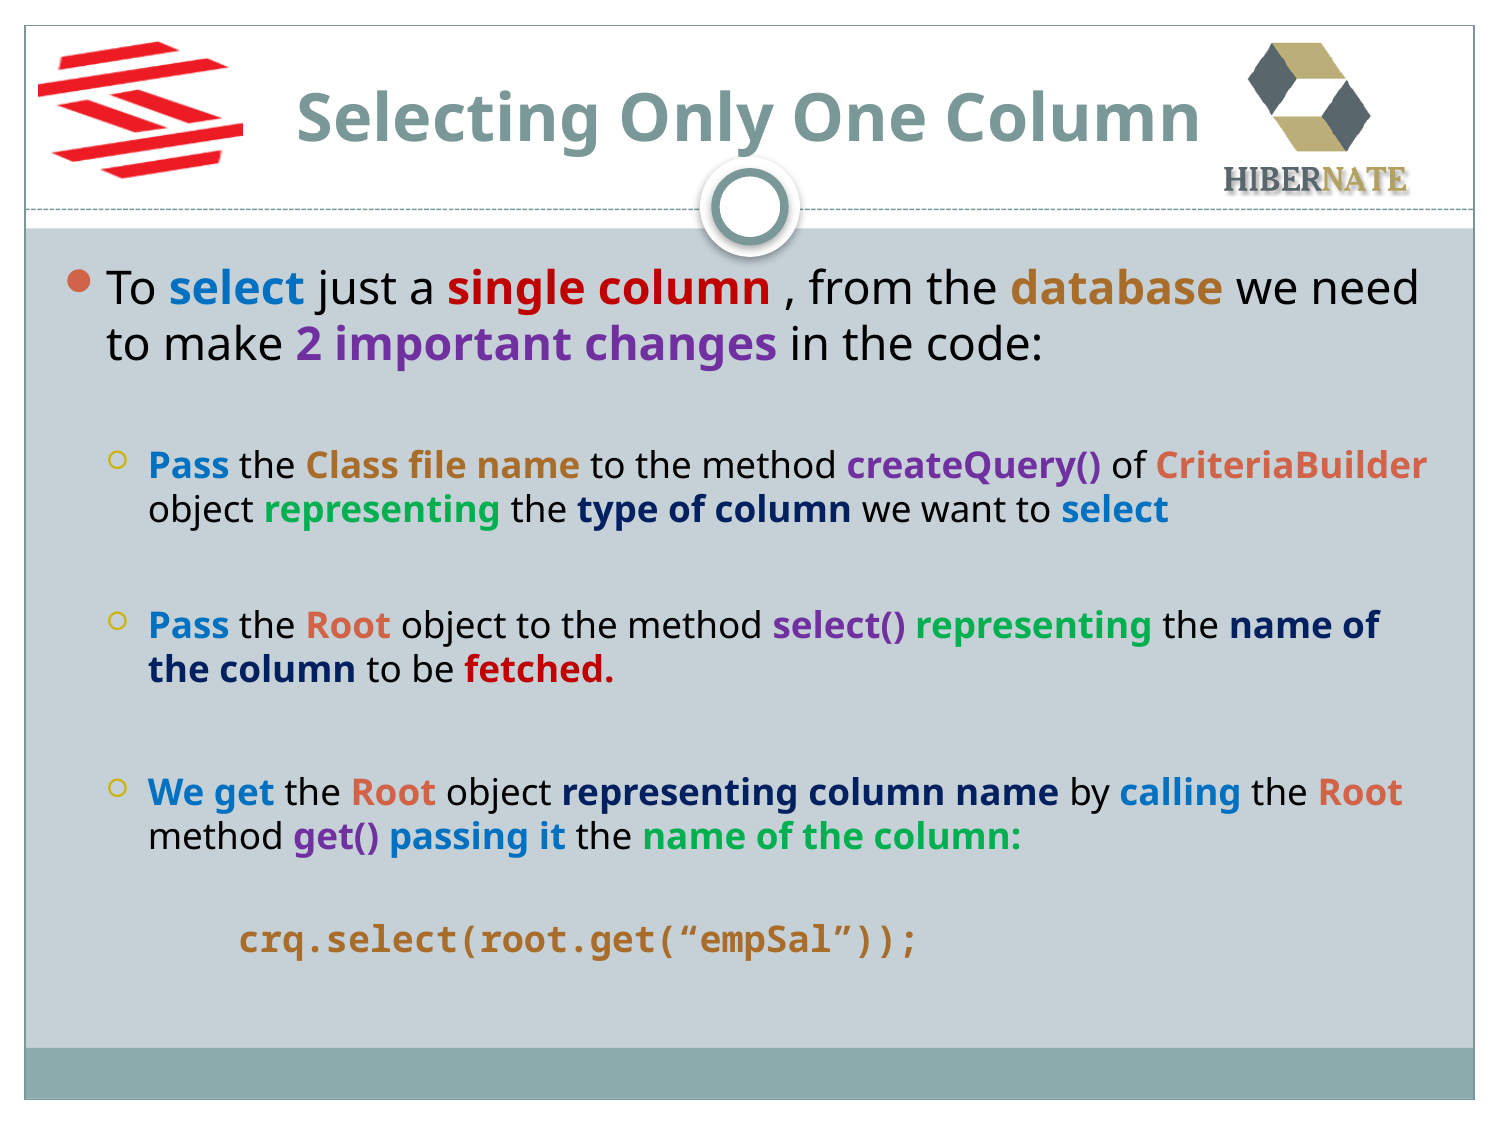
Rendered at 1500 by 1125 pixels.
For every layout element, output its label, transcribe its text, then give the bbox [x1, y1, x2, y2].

list To select just a single column , from the database we need to make 2 important changes in the code: Pass the Class file name to the method createQuery() of CriteriaBuilder object representing the type of column we want to select Pass the Root object to the method select() representing the name of the column to be fetched. We get the Root object representing column name by calling the Root method get() passing it the name of the column: crq.select(root.get(“empSal”)); [49, 250, 1445, 1001]
title Selecting Only One Column [237, 37, 1450, 162]
picture [1223, 42, 1411, 197]
picture [37, 40, 243, 185]
